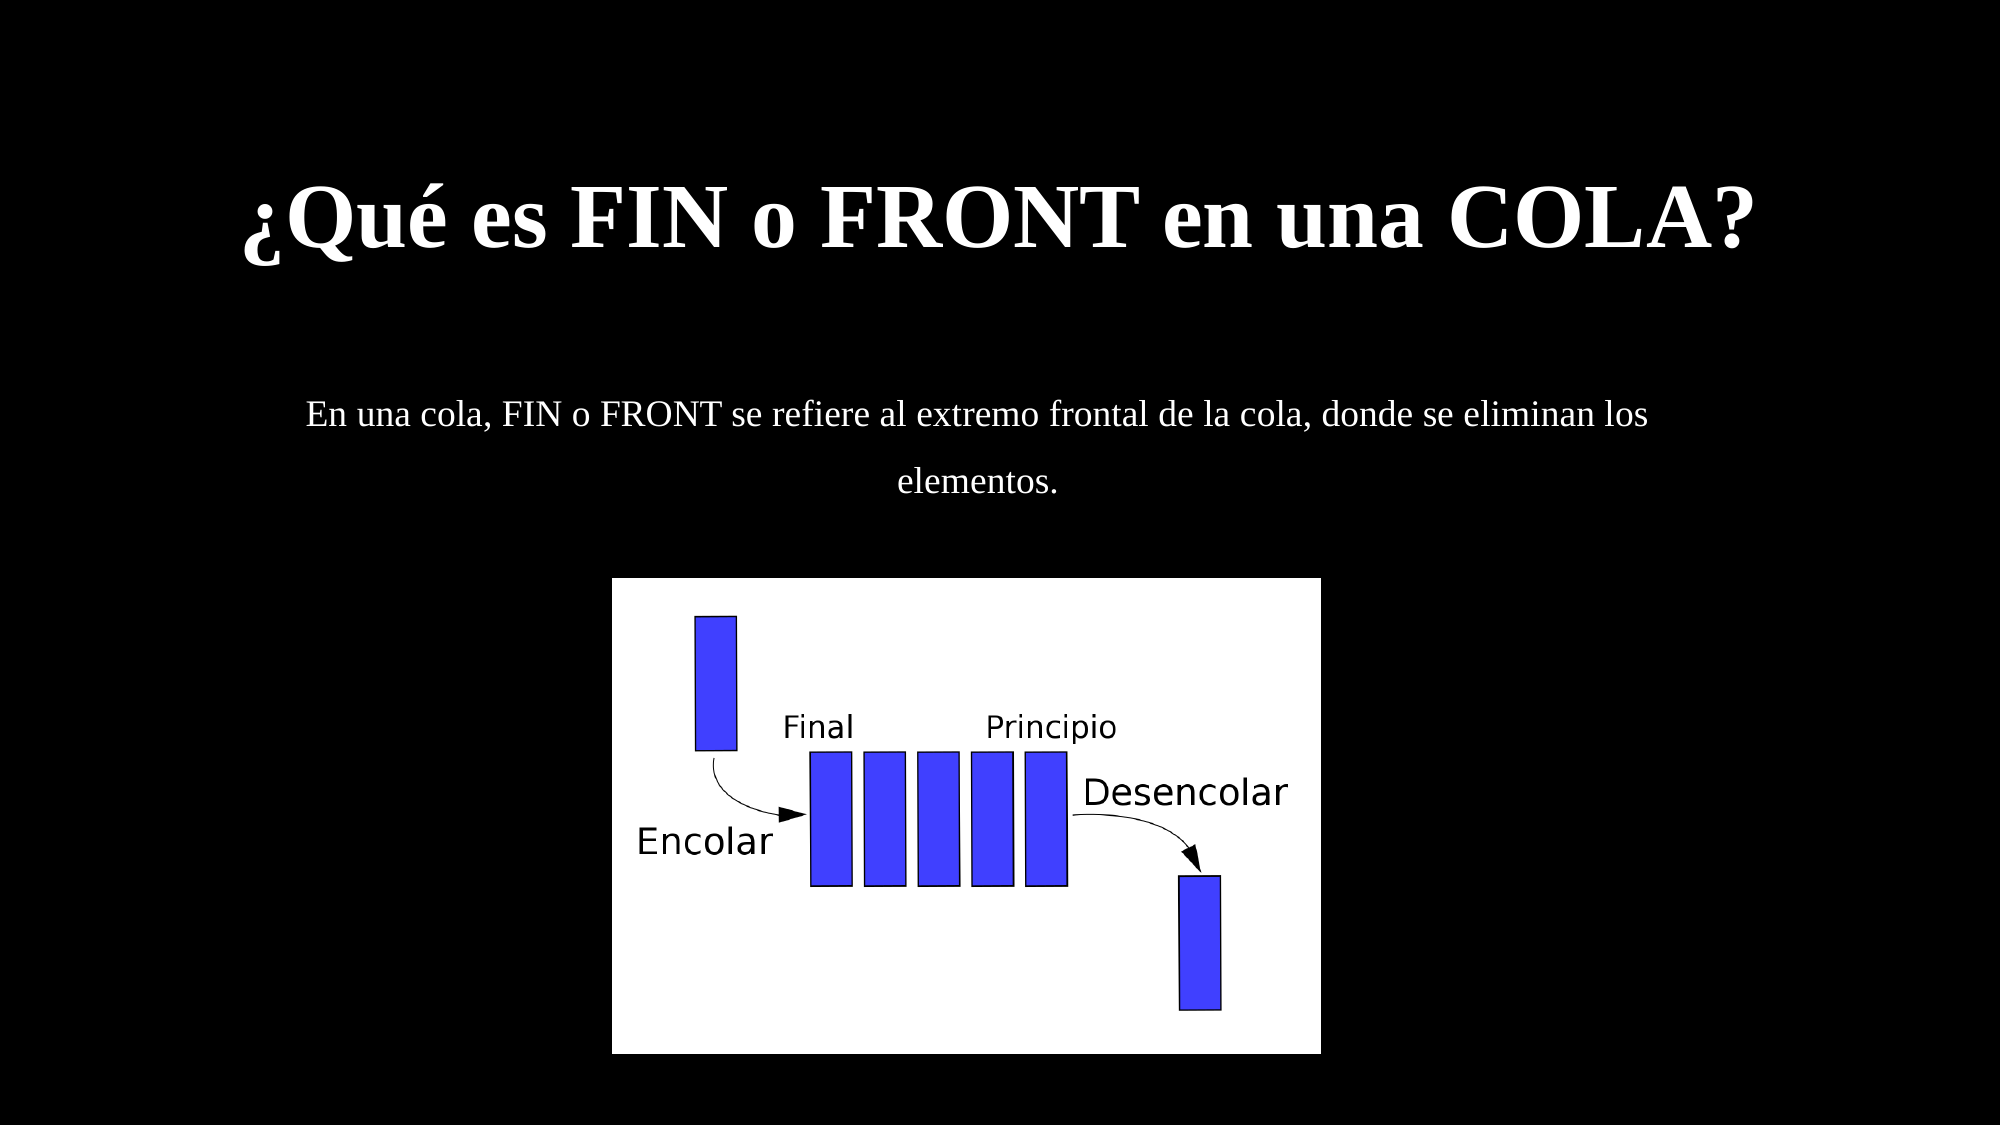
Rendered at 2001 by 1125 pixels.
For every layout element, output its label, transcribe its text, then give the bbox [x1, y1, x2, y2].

text_box [610, 576, 1323, 1056]
title ¿Qué es FIN o FRONT en una COLA? [137, 108, 1863, 327]
text_box En una cola, FIN o FRONT se refiere al extremo frontal de la cola, donde se eliminan los elementos. [286, 358, 1670, 509]
picture [627, 609, 1303, 1017]
